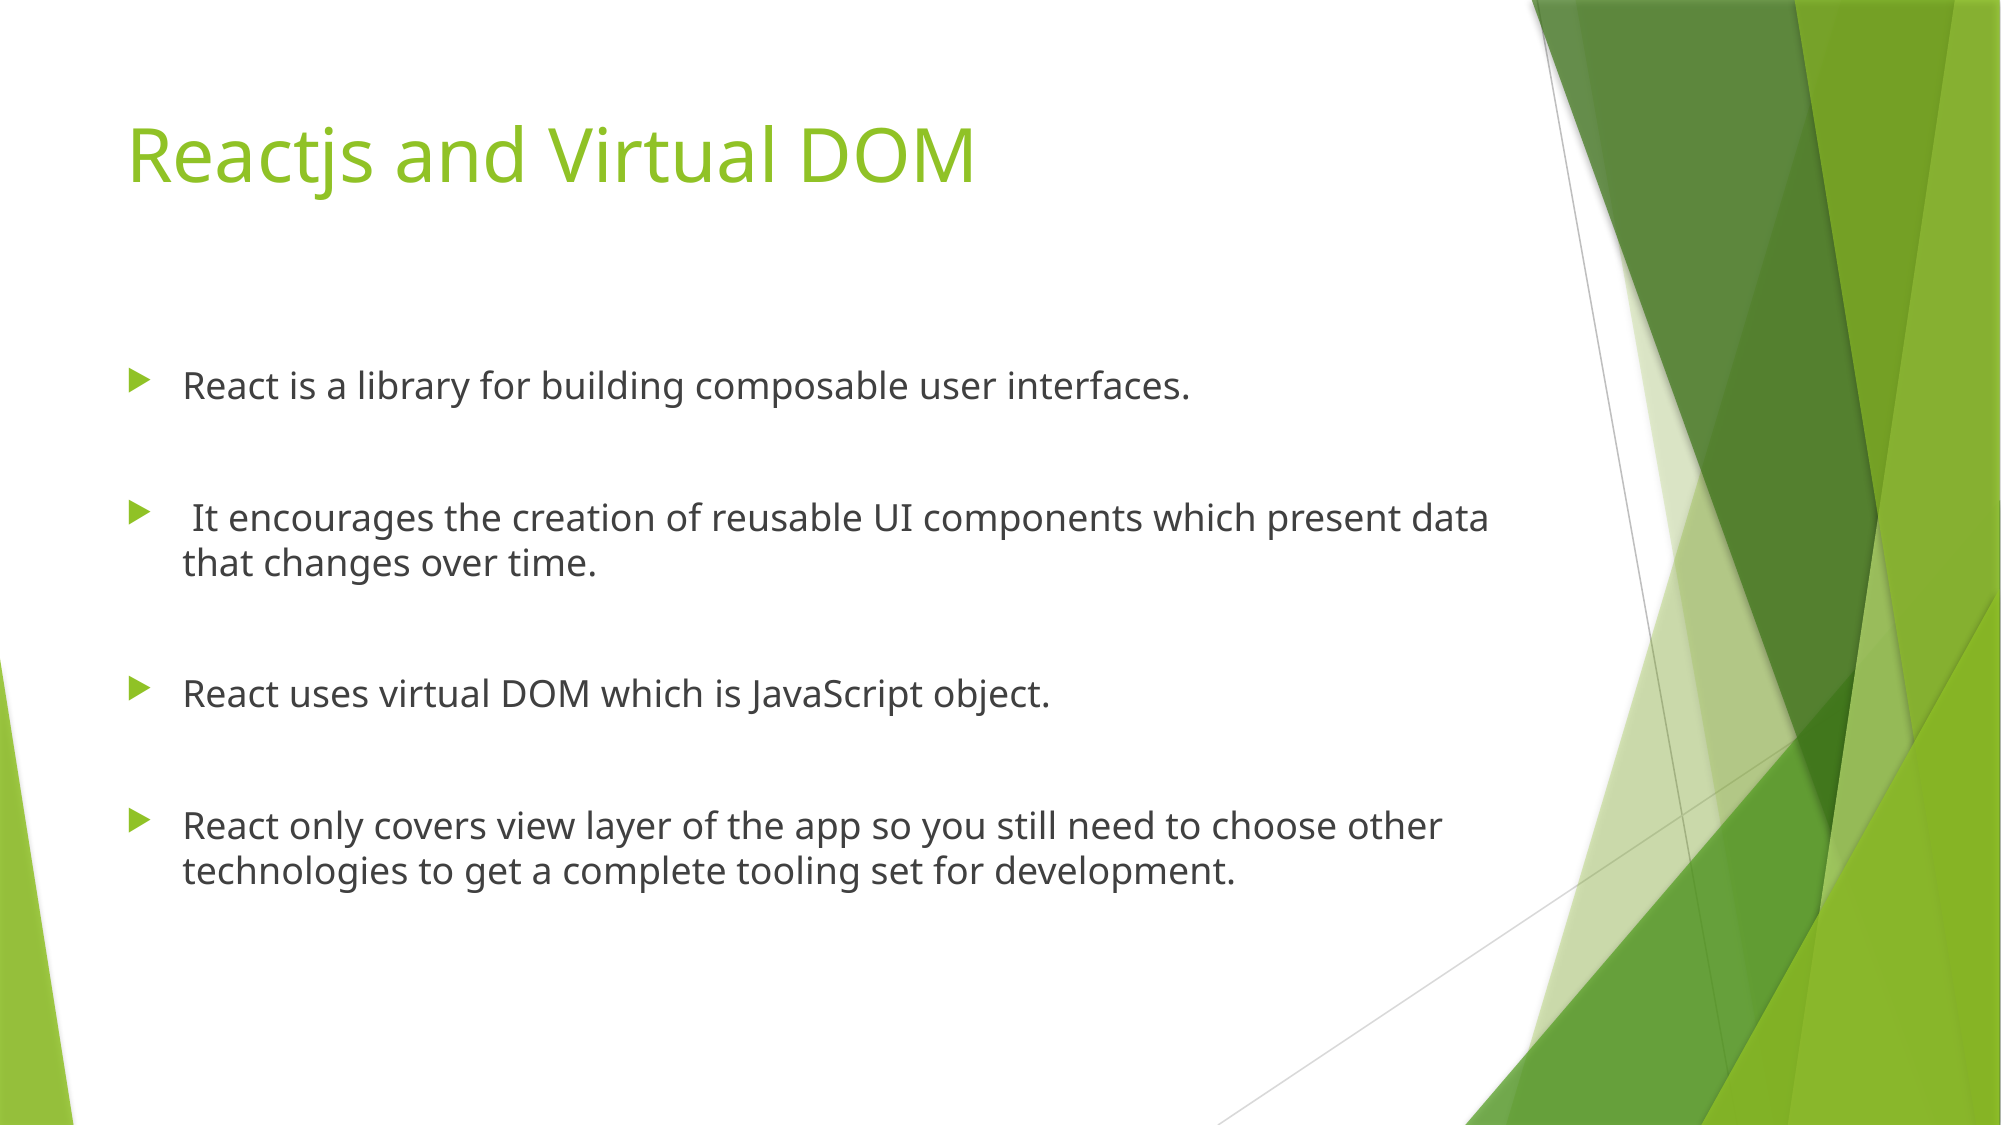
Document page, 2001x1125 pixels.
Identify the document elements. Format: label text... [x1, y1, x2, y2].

list React is a library for building composable user interfaces. It encourages the creation of reusable UI components which present data that changes over time. React uses virtual DOM which is JavaScript object. React only covers view layer of the app so you still need to choose other technologies to get a complete tooling set for development. [111, 354, 1522, 992]
title Reactjs and Virtual DOM [111, 99, 1522, 317]
